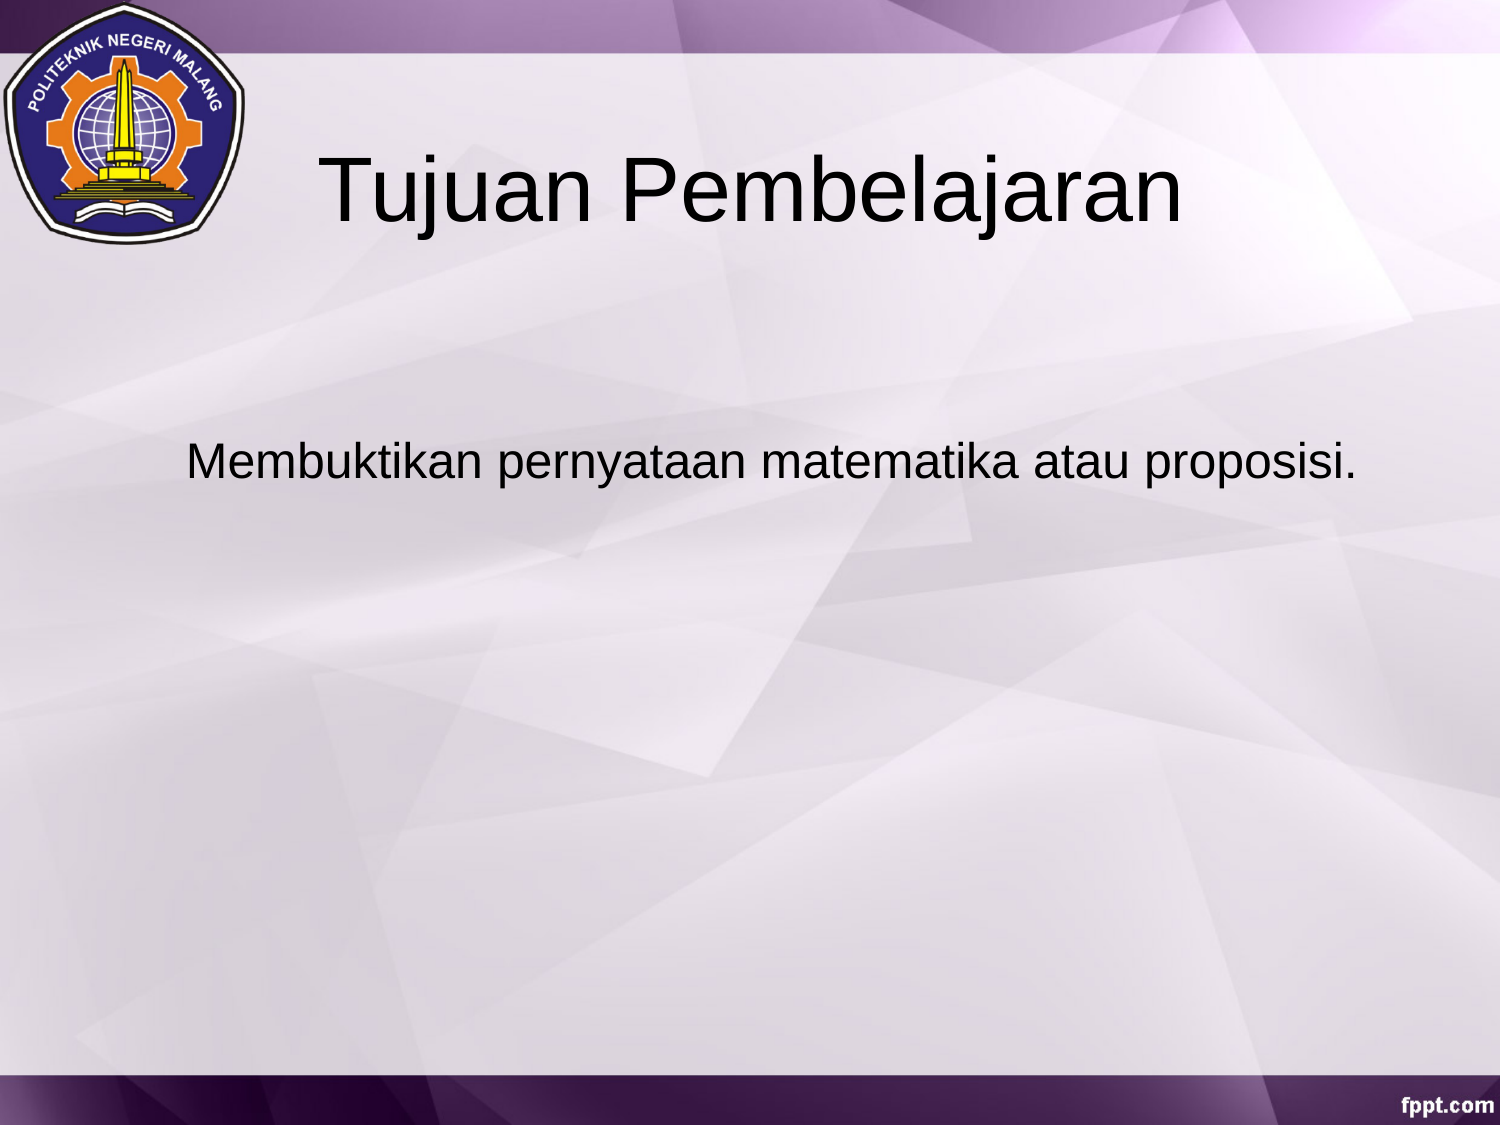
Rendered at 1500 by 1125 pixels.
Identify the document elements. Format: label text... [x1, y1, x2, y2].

text_box Membuktikan pernyataan matematika atau proposisi. [171, 420, 1376, 496]
picture [0, 0, 1500, 1125]
title Tujuan Pembelajaran [76, 91, 1427, 279]
